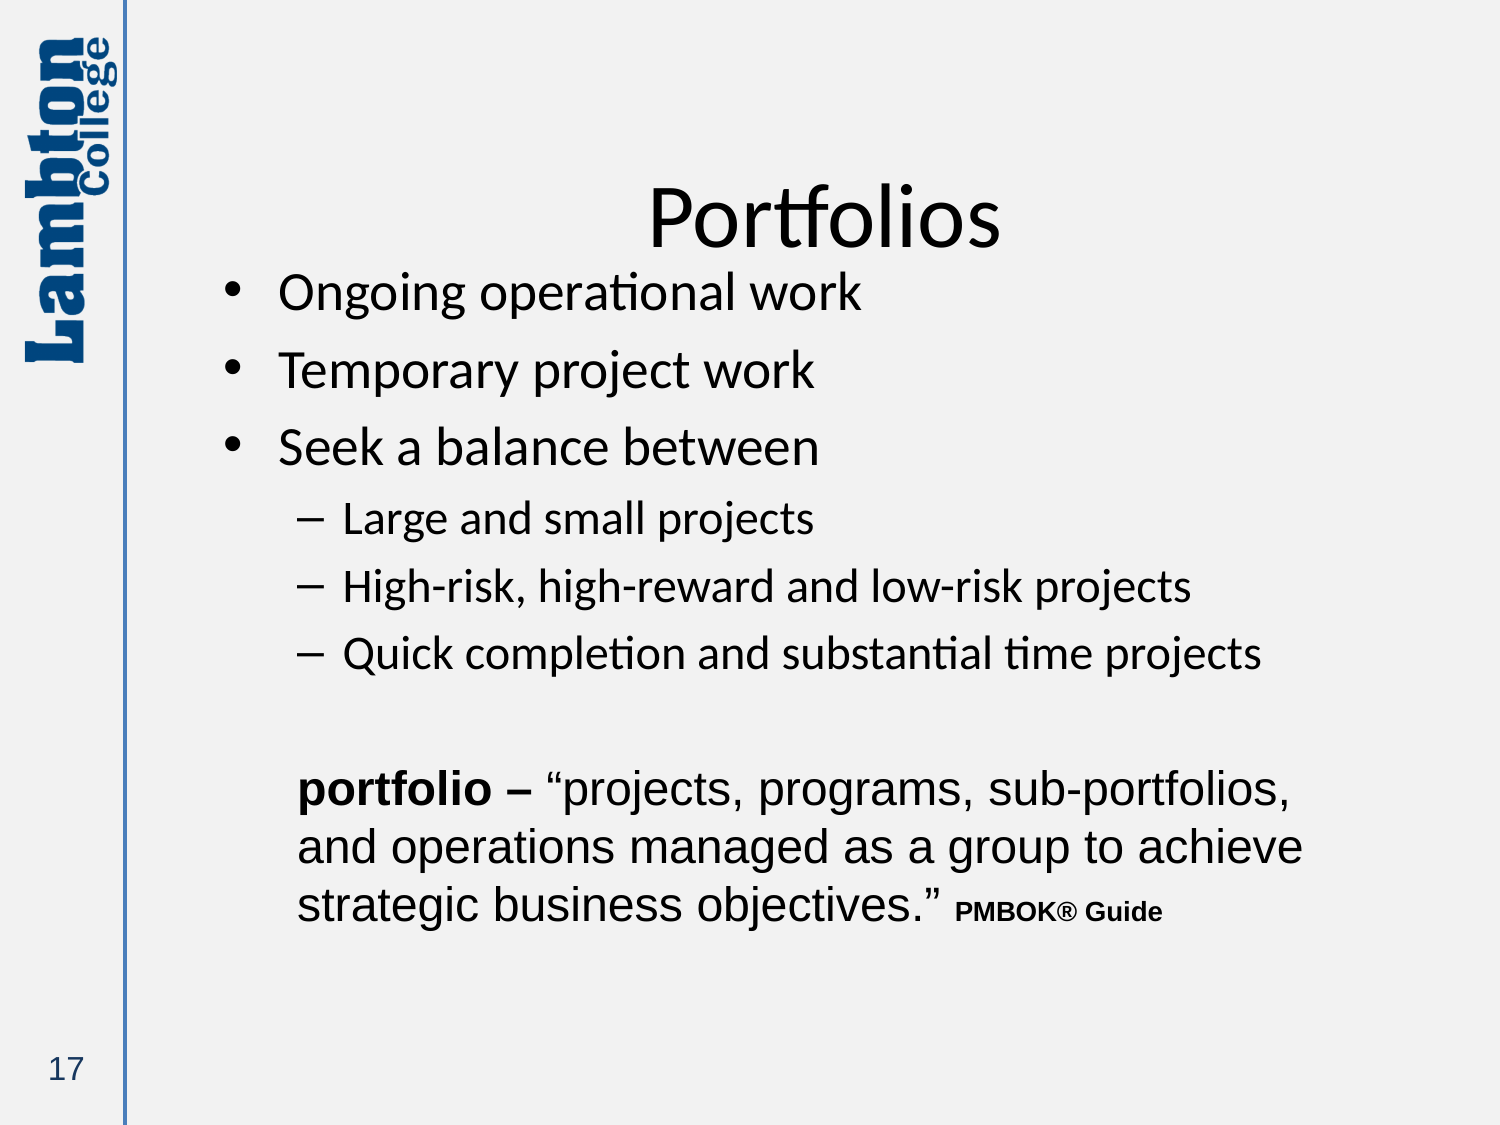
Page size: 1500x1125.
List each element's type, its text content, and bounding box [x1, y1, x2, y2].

list Ongoing operational work Temporary project work Seek a balance between Large and small projects High-risk, high-reward and low-risk projects Quick completion and substantial time projects portfolio – “projects, programs, sub-portfolios, and operations managed as a group to achieve strategic business objectives.” PMBOK® Guide [212, 249, 1329, 982]
slide_number 17 [24, 1037, 100, 1098]
title Portfolios [393, 140, 1257, 249]
picture [25, 38, 116, 362]
